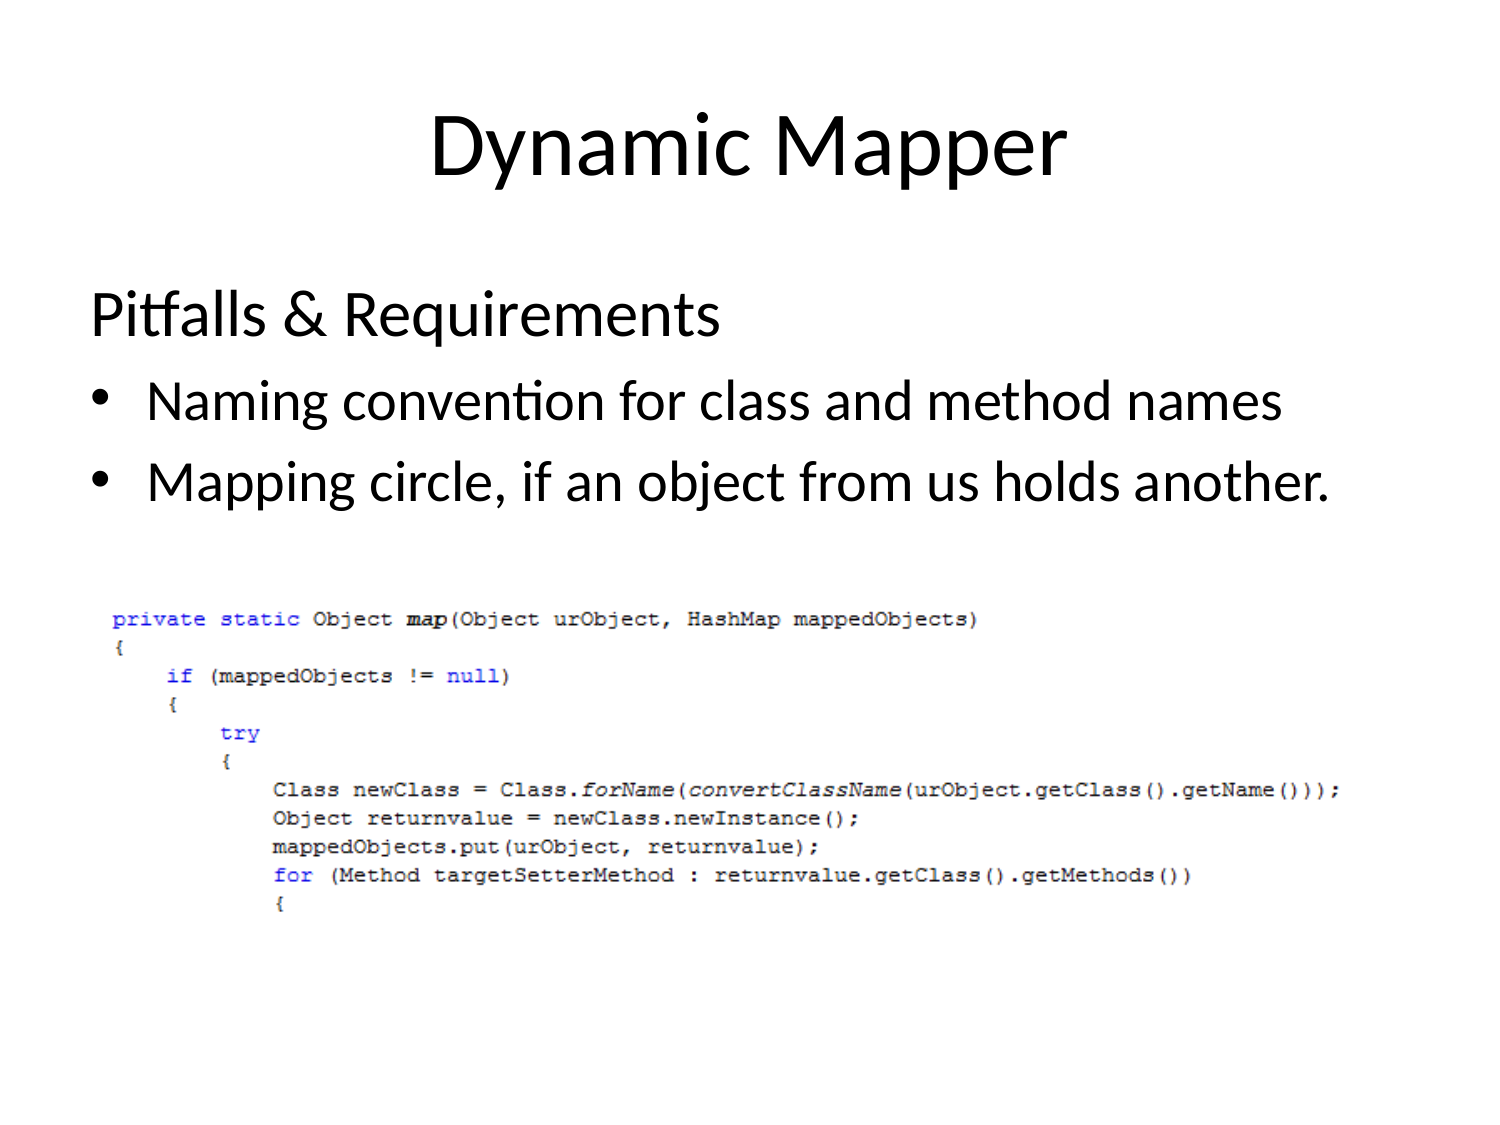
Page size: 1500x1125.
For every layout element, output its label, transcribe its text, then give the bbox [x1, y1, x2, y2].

title Dynamic Mapper [75, 45, 1425, 233]
list Pitfalls & Requirements Naming convention for class and method names Mapping circle, if an object from us holds another. [75, 262, 1425, 1005]
picture [88, 609, 1436, 918]
